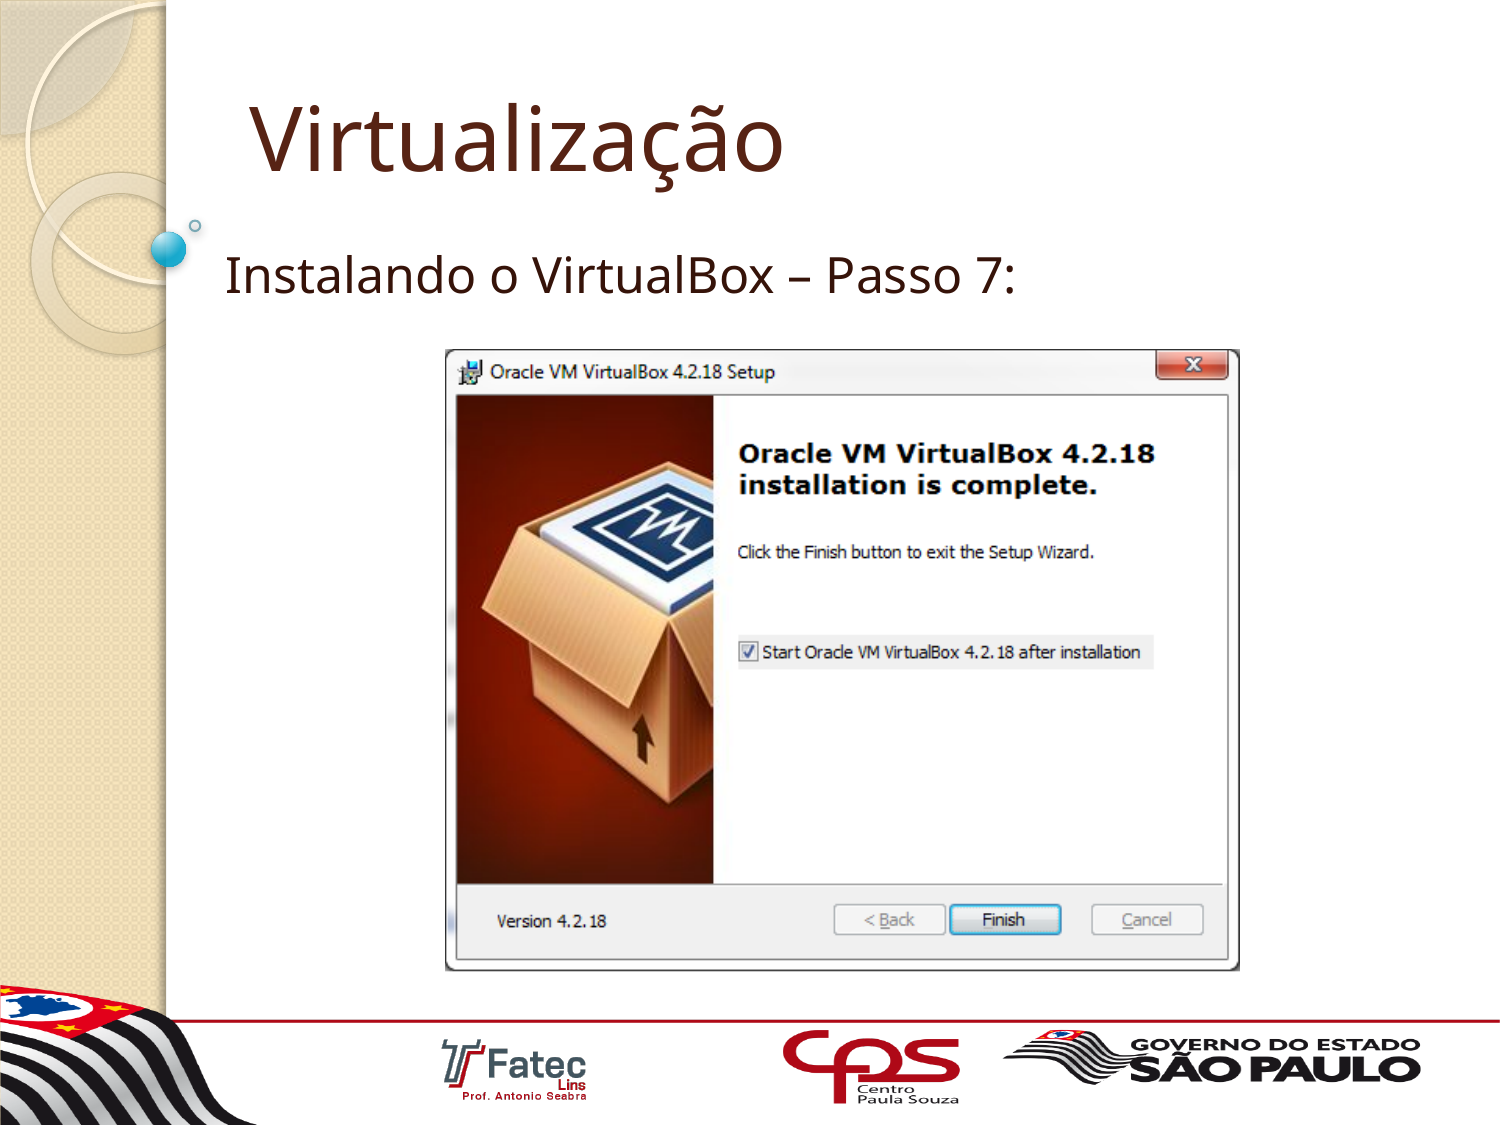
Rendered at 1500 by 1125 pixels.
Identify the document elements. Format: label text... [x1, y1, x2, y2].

subtitle Instalando o VirtualBox – Passo 7: [206, 243, 1424, 374]
title Virtualização [234, 59, 1450, 197]
picture [445, 349, 1240, 973]
picture [0, 985, 1500, 1125]
